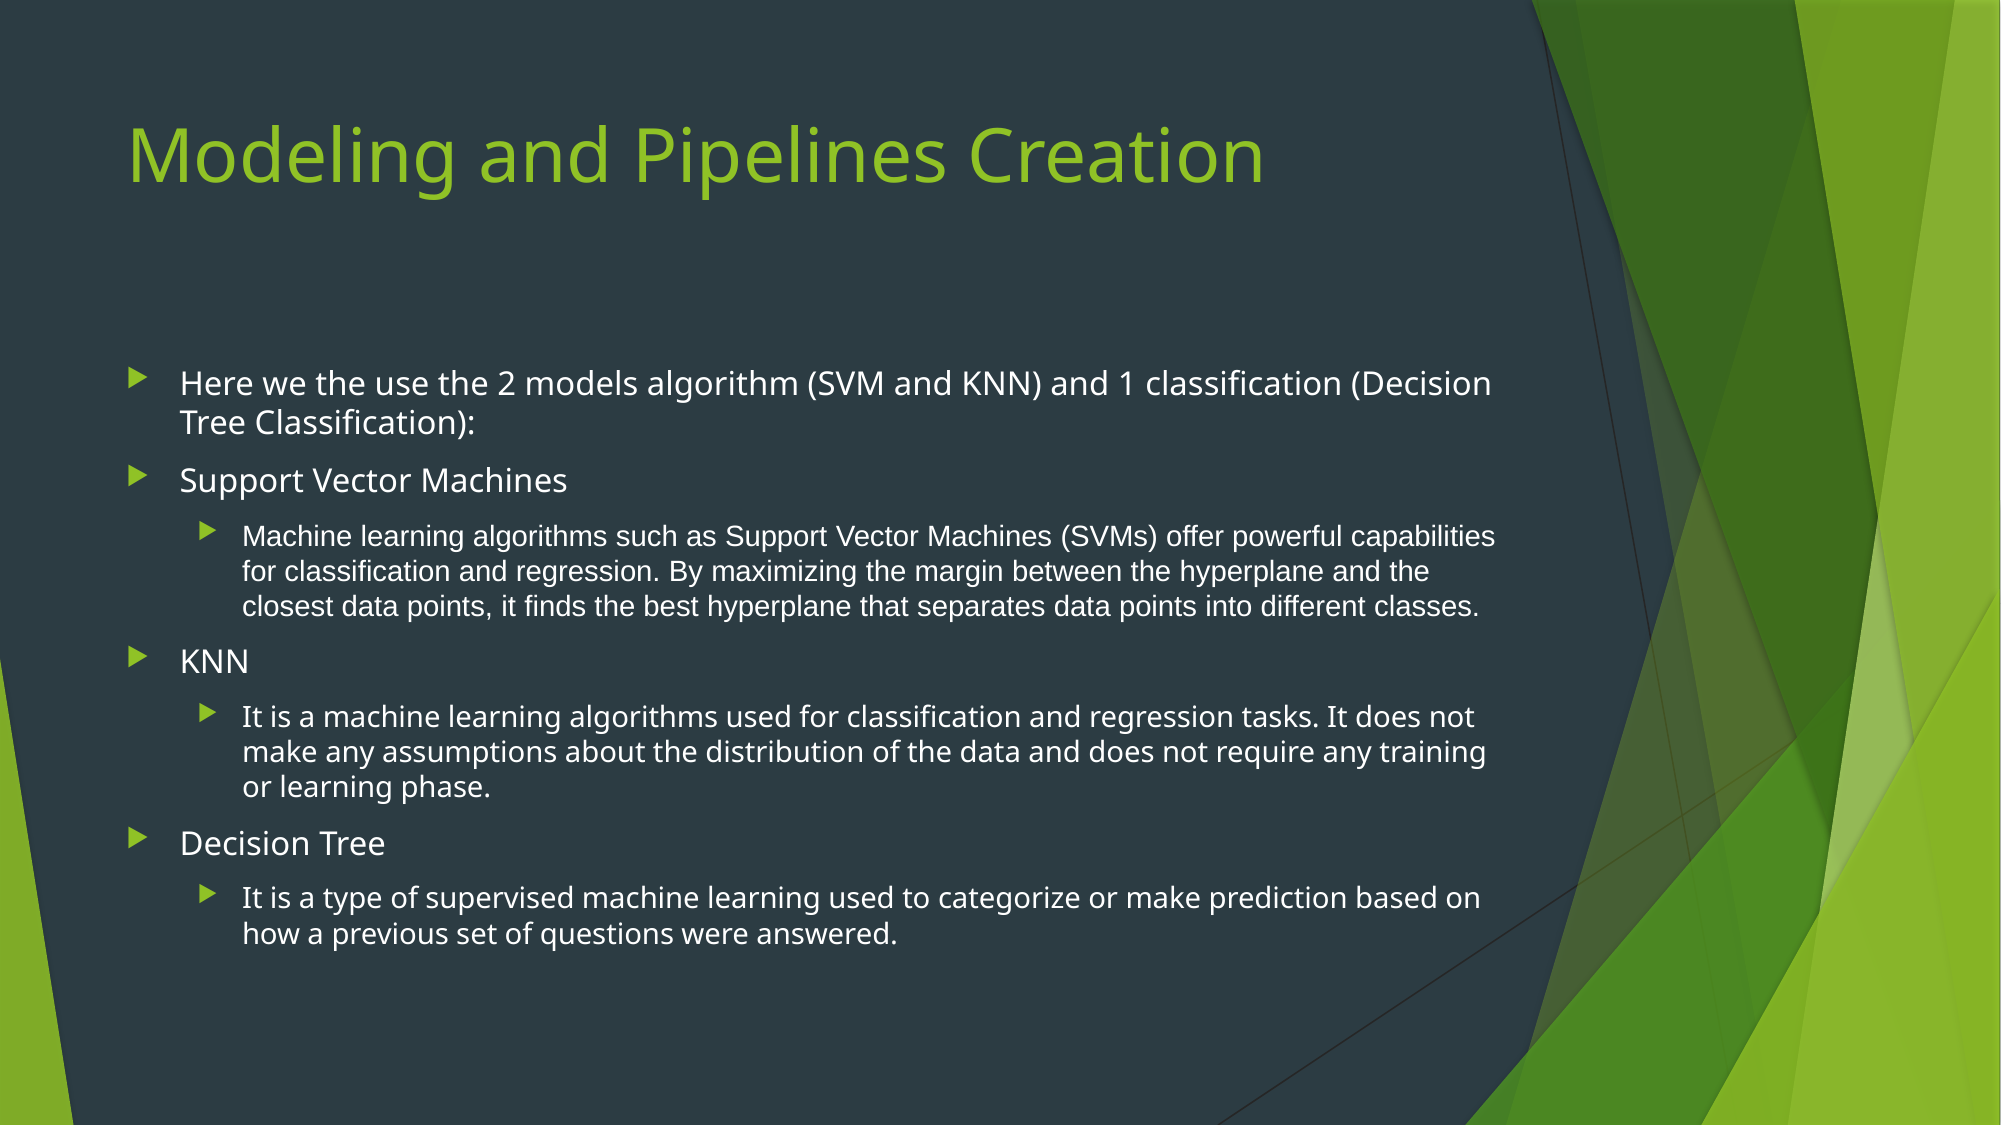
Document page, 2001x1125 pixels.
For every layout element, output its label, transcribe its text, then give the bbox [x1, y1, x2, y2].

list Here we the use the 2 models algorithm (SVM and KNN) and 1 classification (Decision Tree Classification): Support Vector Machines Machine learning algorithms such as Support Vector Machines (SVMs) offer powerful capabilities for classification and regression. By maximizing the margin between the hyperplane and the closest data points, it finds the best hyperplane that separates data points into different classes. KNN It is a machine learning algorithms used for classification and regression tasks. It does not make any assumptions about the distribution of the data and does not require any training or learning phase. Decision Tree It is a type of supervised machine learning used to categorize or make prediction based on how a previous set of questions were answered. [111, 354, 1522, 992]
title Modeling and Pipelines Creation [111, 99, 1522, 317]
